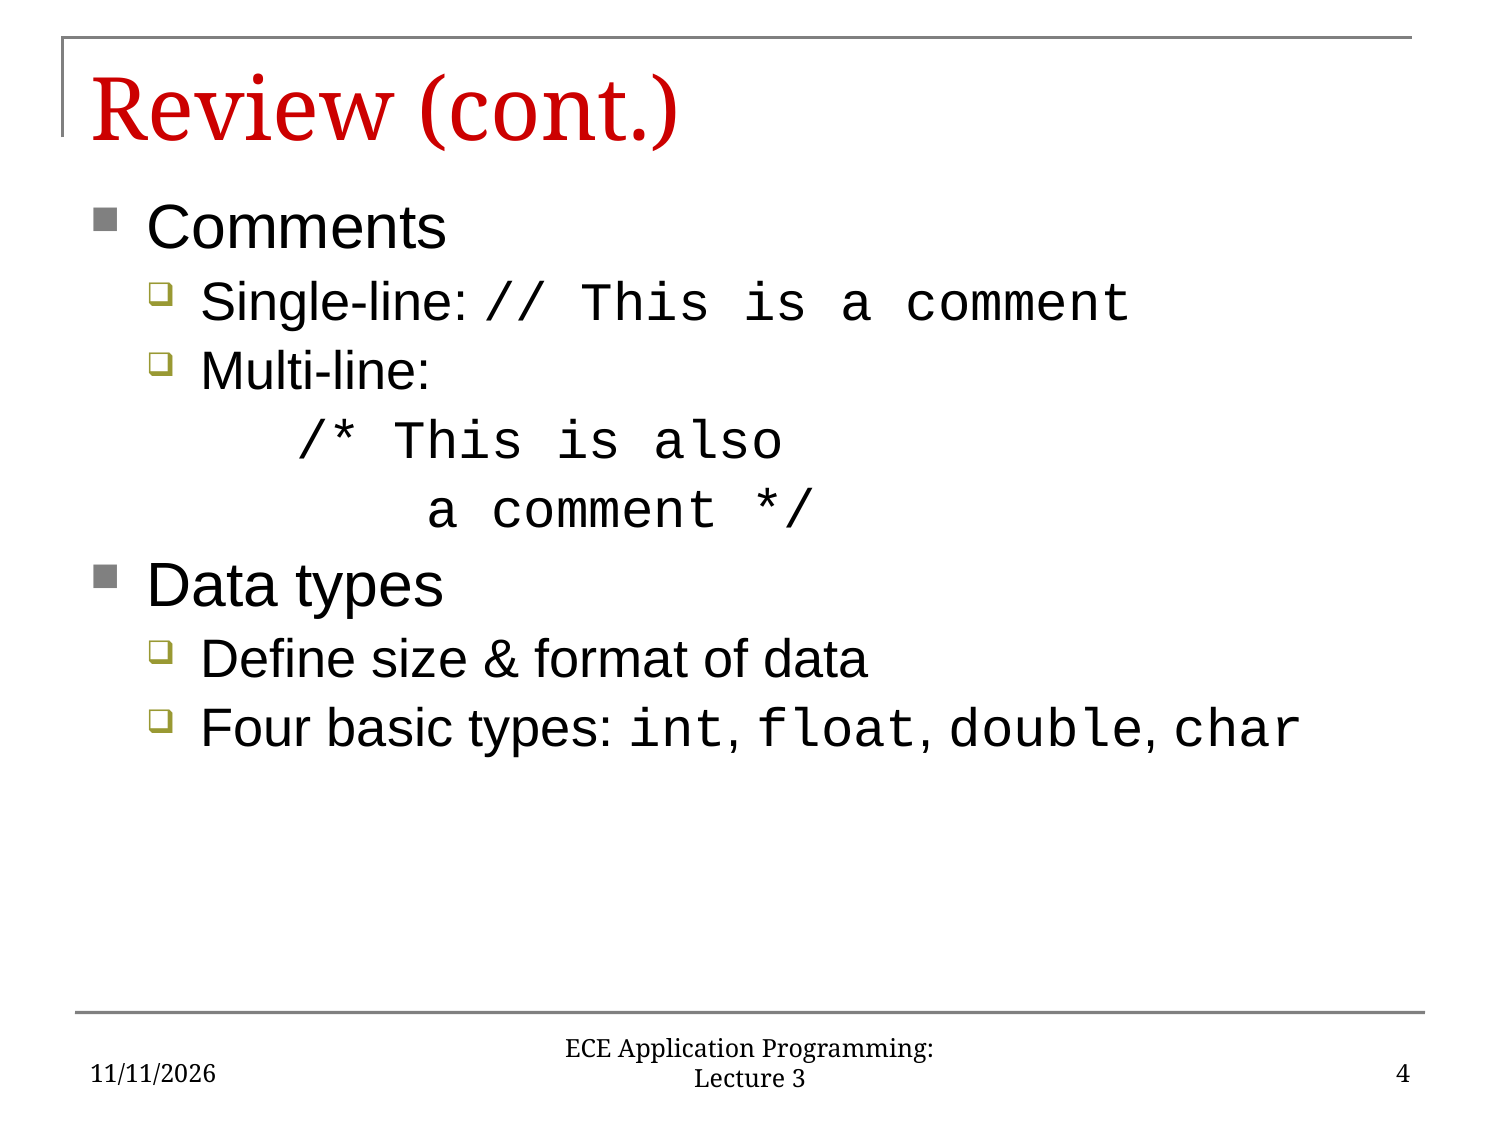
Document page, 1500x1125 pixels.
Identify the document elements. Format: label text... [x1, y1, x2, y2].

list Comments Single-line: // This is a comment Multi-line: /* This is also a comment */ Data types Define size & format of data Four basic types: int, float, double, char [75, 187, 1425, 1006]
title Review (cont.) [75, 45, 1425, 163]
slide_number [74, 1023, 426, 1100]
footer ECE Application Programming: Lecture 3 [512, 1024, 988, 1101]
slide_number 4 [1074, 1023, 1426, 1100]
